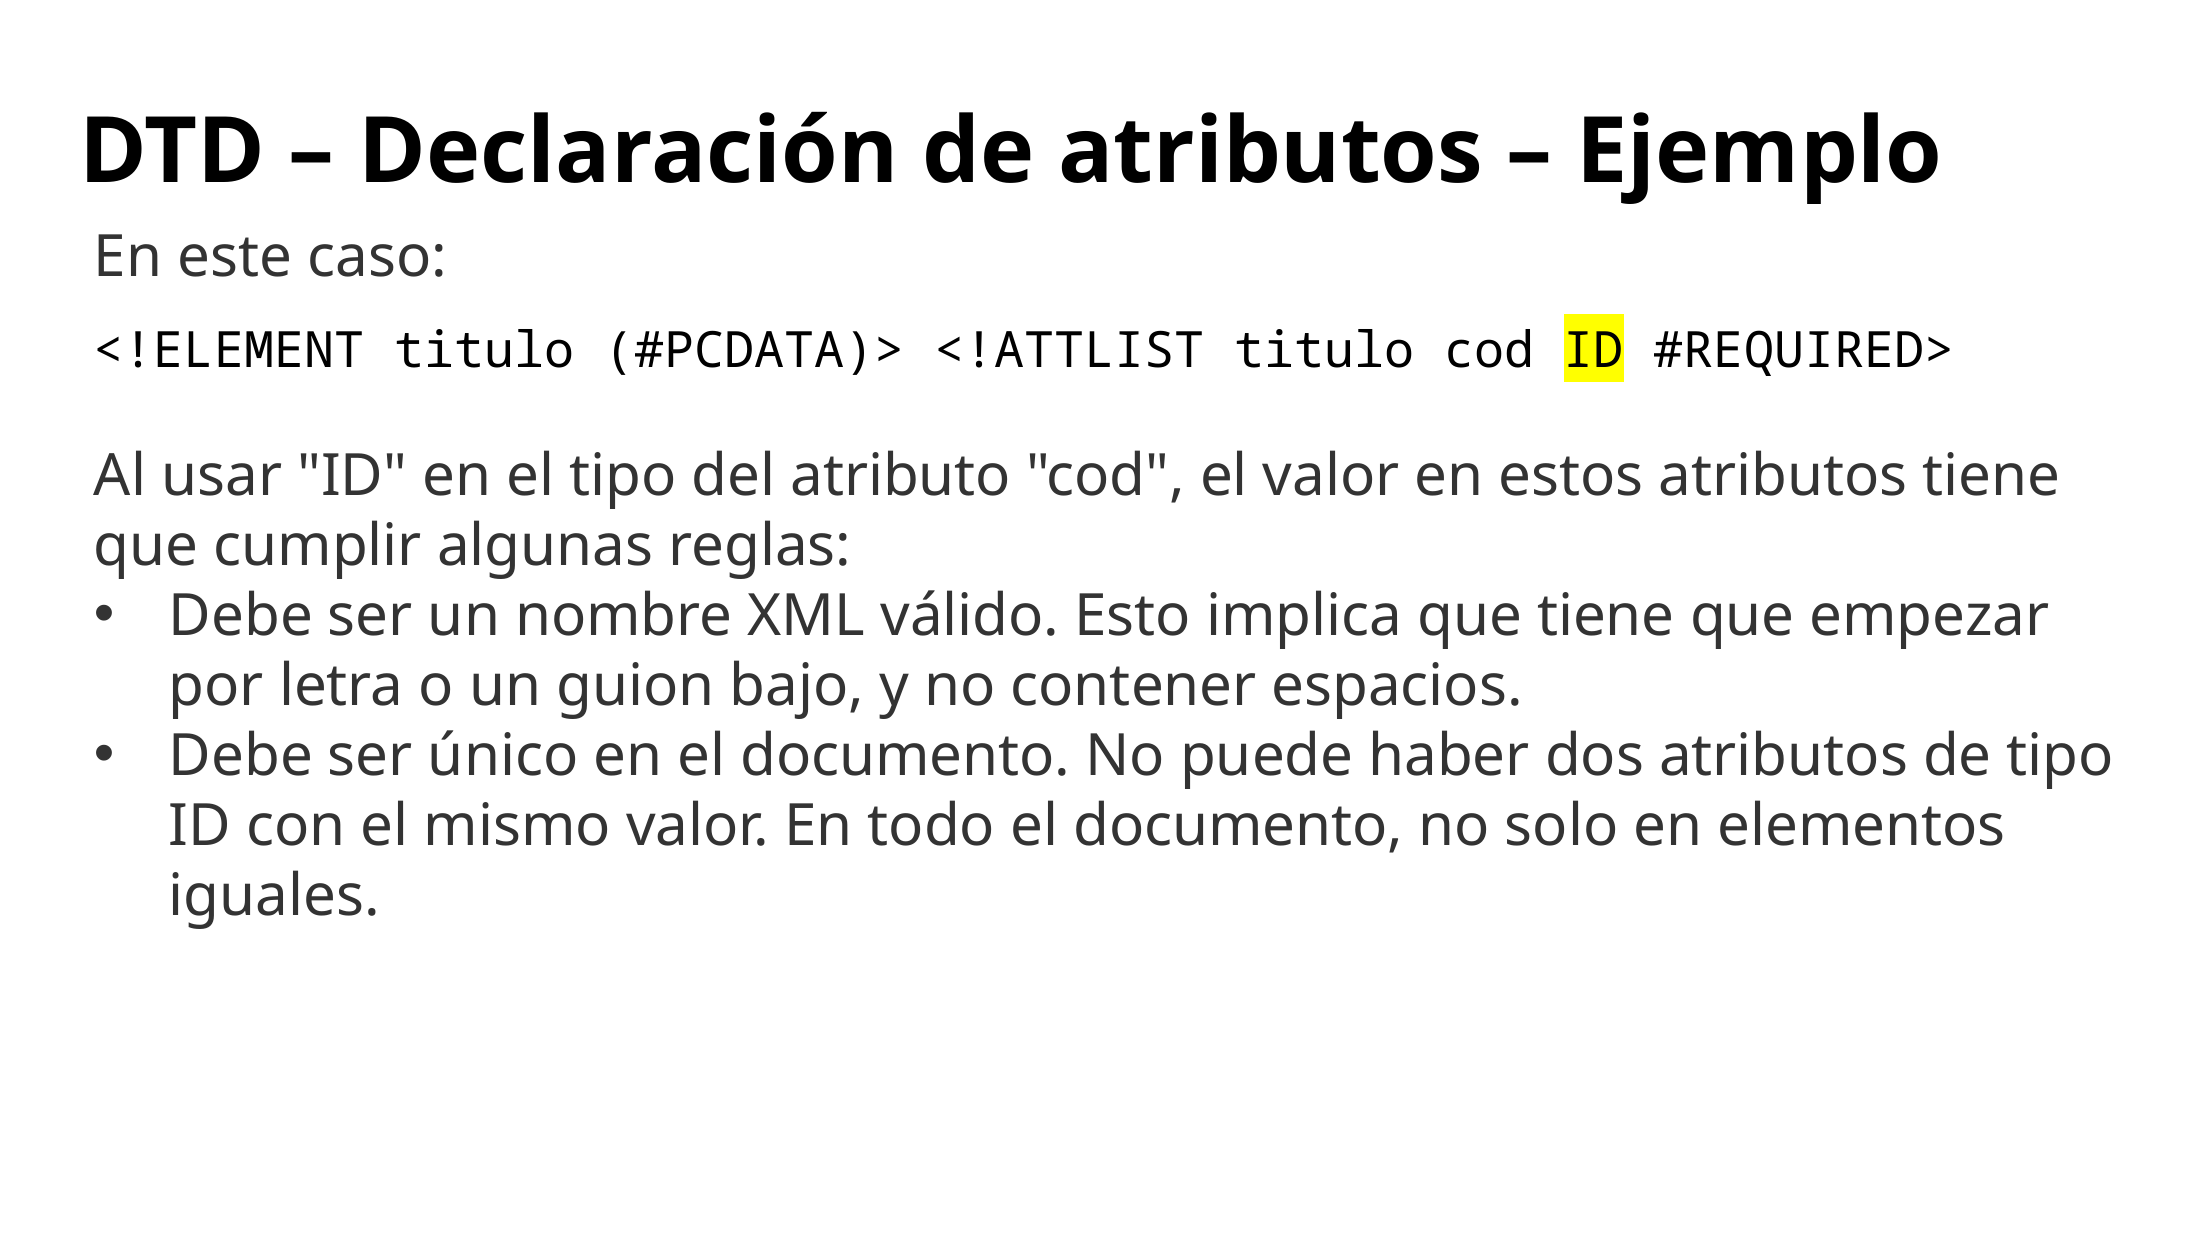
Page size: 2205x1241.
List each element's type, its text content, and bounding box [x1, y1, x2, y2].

text_box En este caso: <!ELEMENT titulo (#PCDATA)> <!ATTLIST titulo cod ID #REQUIRED> Al usar "ID" en el tipo del atributo "cod", el valor en estos atributos tiene que cumplir algunas reglas: Debe ser un nombre XML válido. Esto implica que tiene que empezar por letra o un guion bajo, y no contener espacios. Debe ser único en el documento. No puede haber dos atributos de tipo ID con el mismo valor. En todo el documento, no solo en elementos iguales. [79, 210, 2136, 935]
title DTD – Declaración de atributos – Ejemplo [79, 41, 2136, 210]
